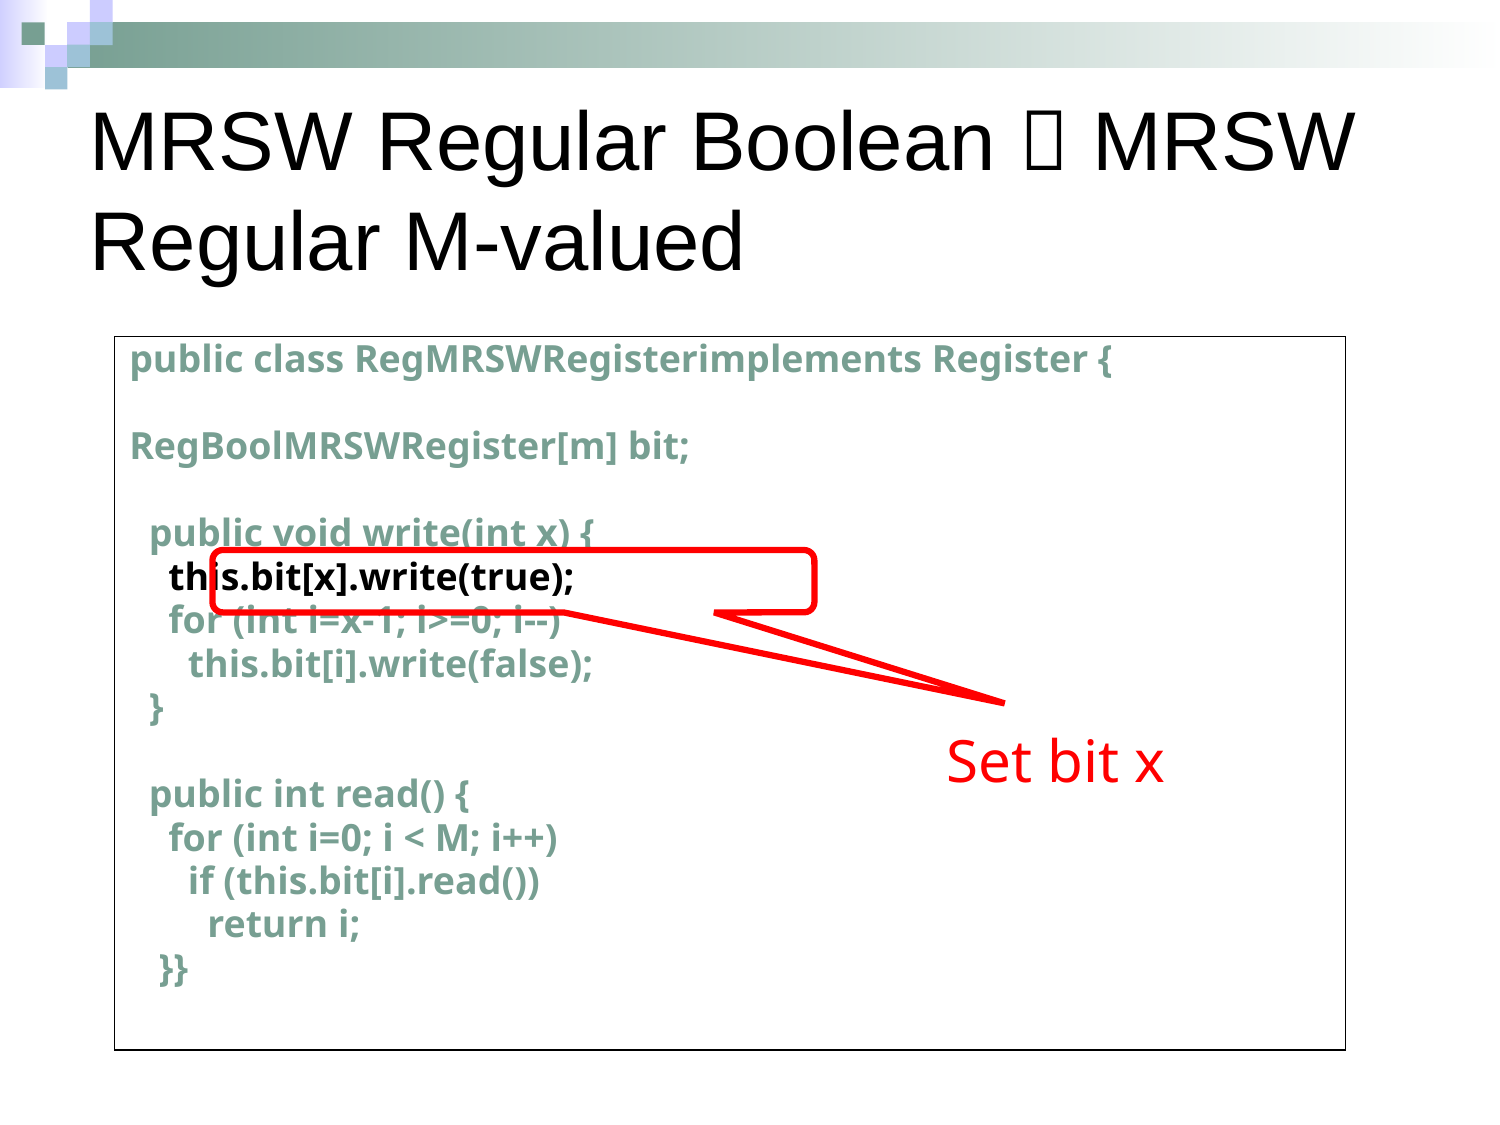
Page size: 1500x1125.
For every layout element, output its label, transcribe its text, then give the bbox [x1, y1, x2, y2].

text_box public class RegMRSWRegisterimplements Register { RegBoolMRSWRegister[m] bit; public void write(int x) { this.bit[x].write(true); for (int i=x-1; i>=0; i--) this.bit[i].write(false); } public int read() { for (int i=0; i < M; i++) if (this.bit[i].read()) return i; }} [114, 336, 1346, 1050]
text_box Set bit x [864, 716, 1248, 802]
text_box MRSW Regular Boolean  MRSW Regular M-valued [75, 75, 1425, 300]
text_box [212, 549, 1005, 704]
